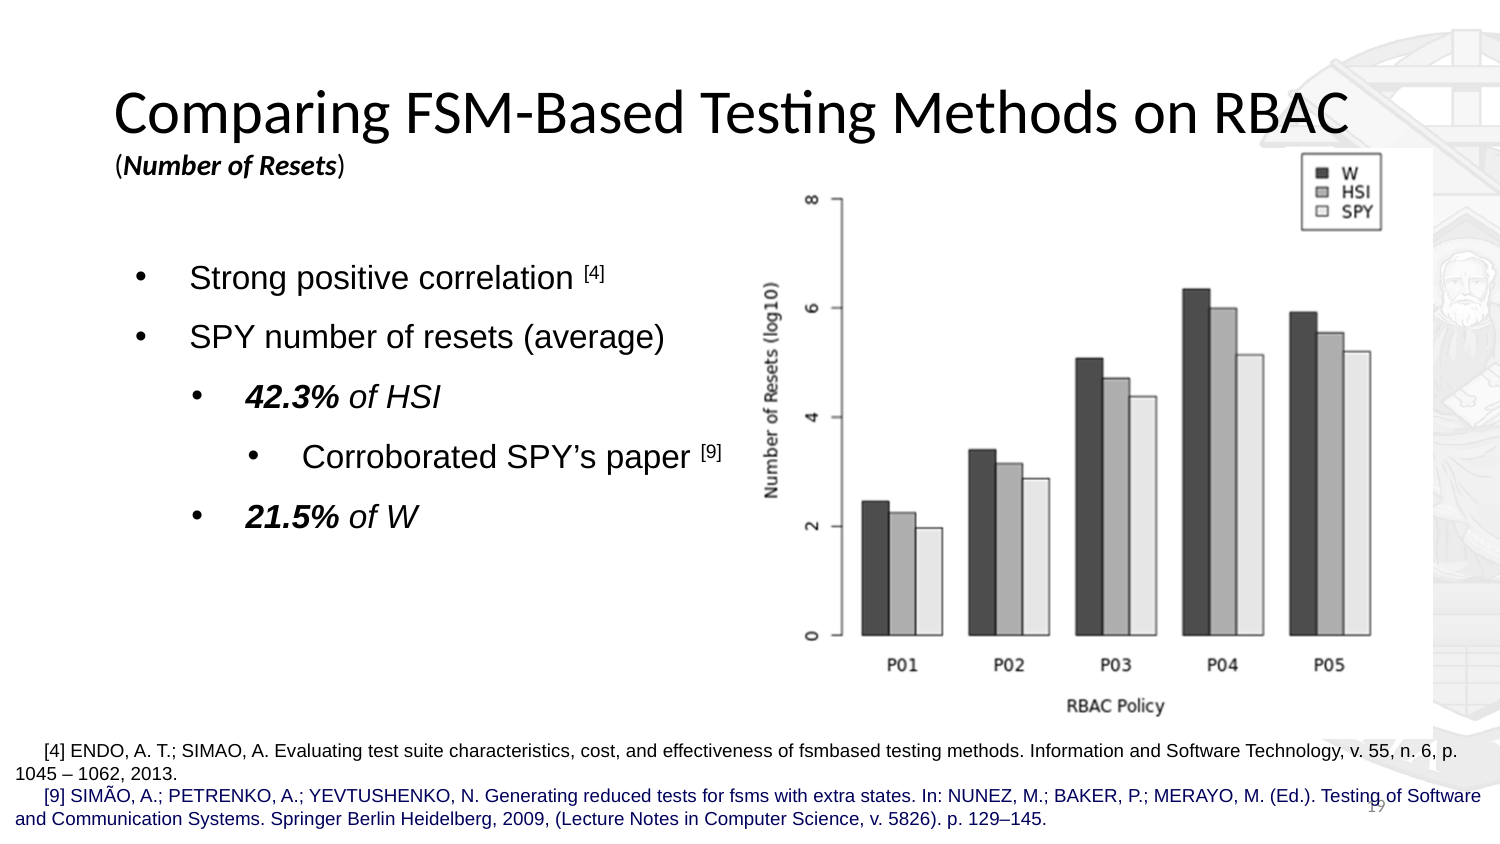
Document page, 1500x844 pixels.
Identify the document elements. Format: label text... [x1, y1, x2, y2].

title Comparing FSM-Based Testing Methods on RBAC (Number of Resets) [103, 44, 1397, 208]
text_box [4] ENDO, A. T.; SIMAO, A. Evaluating test suite characteristics, cost, and effectiveness of fsmbased testing methods. Information and Software Technology, v. 55, n. 6, p. 1045 – 1062, 2013. [9] SIMÃO, A.; PETRENKO, A.; YEVTUSHENKO, N. Generating reduced tests for fsms with extra states. In: NUNEZ, M.; BAKER, P.; MERAYO, M. (Ed.). Testing of Software and Communication Systems. Springer Berlin Heidelberg, 2009, (Lecture Notes in Computer Science, v. 5826). p. 129–145. [0, 776, 1500, 844]
text_box Strong positive correlation [4] SPY number of resets (average) 42.3% of HSI Corroborated SPY’s paper [9] 21.5% of W [103, 224, 760, 760]
picture [0, 0, 1500, 776]
